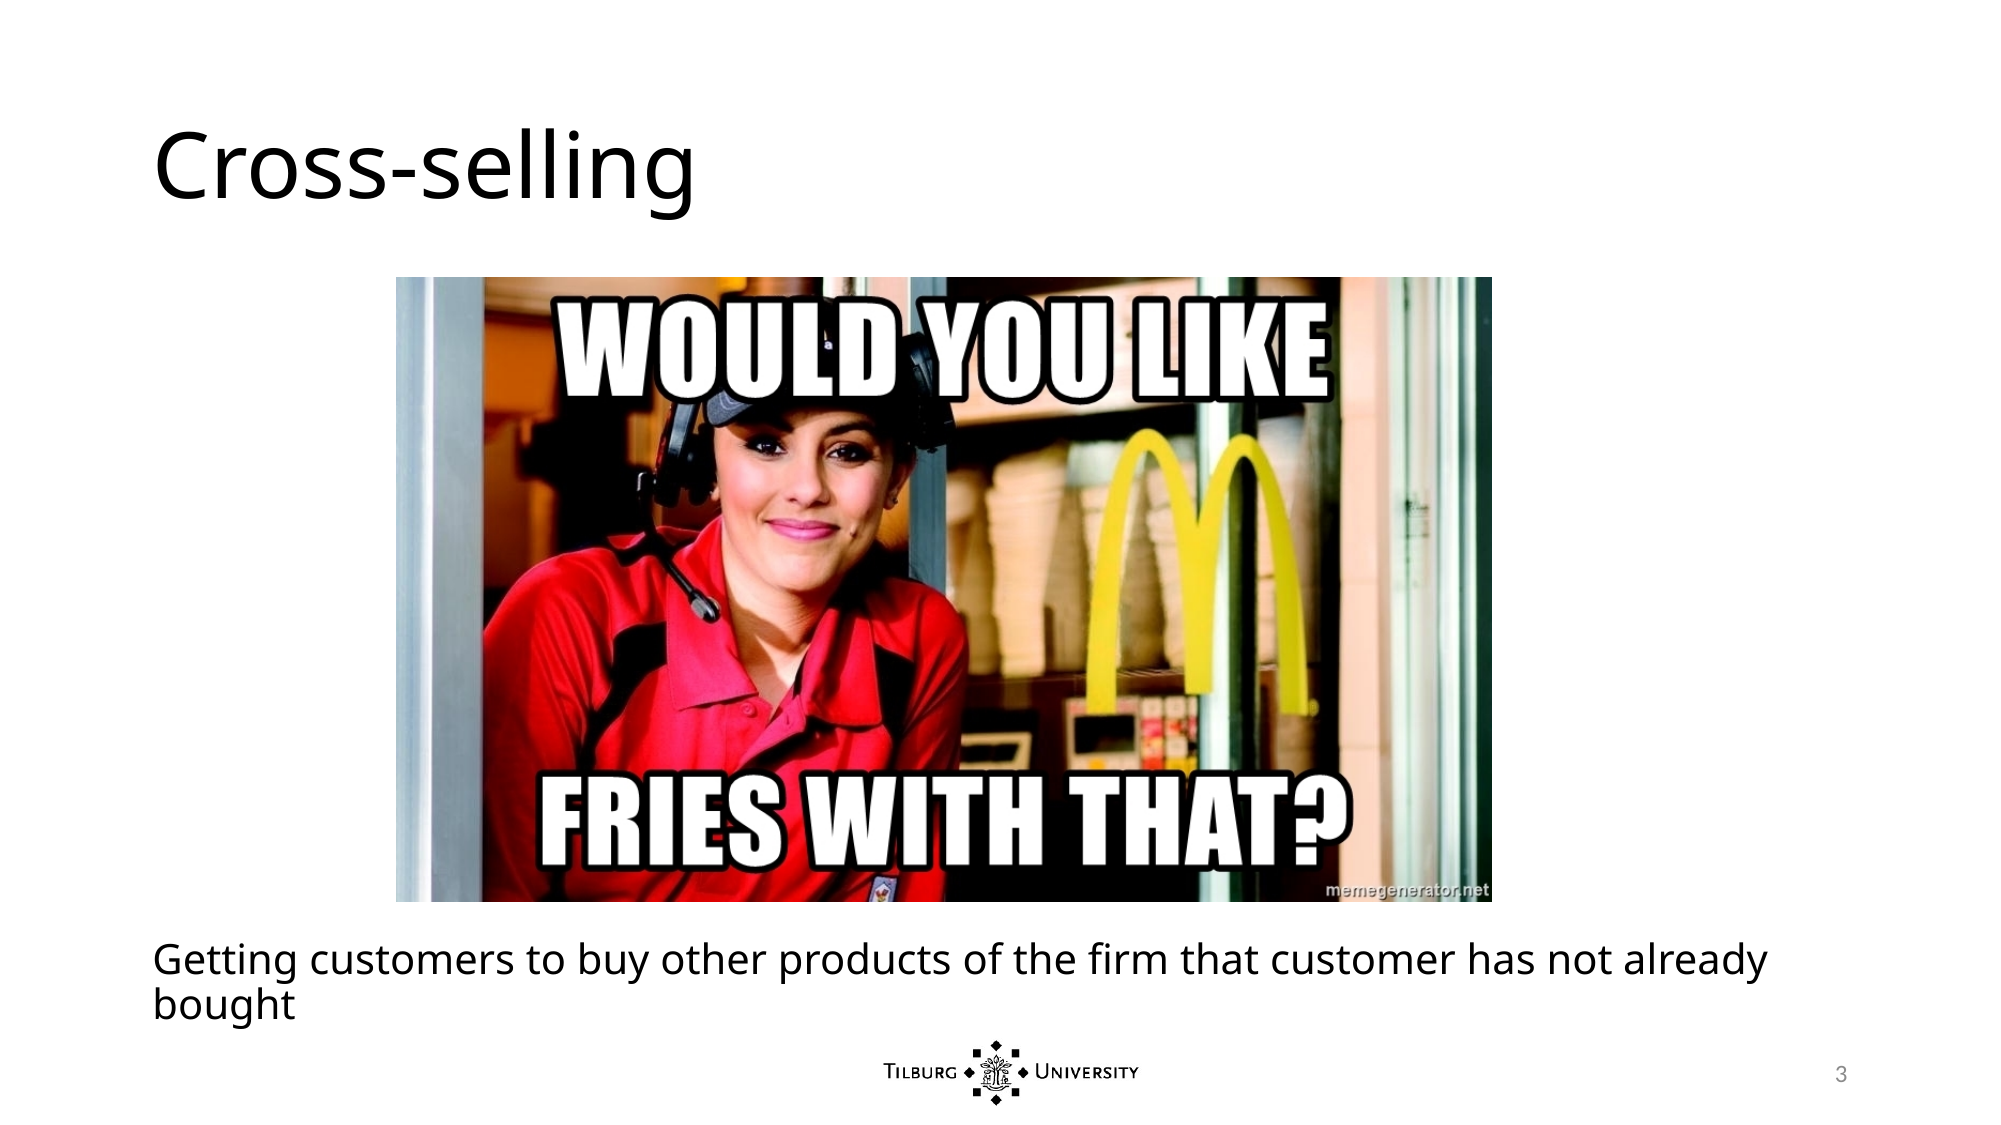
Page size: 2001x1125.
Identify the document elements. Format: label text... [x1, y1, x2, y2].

picture [875, 1043, 1146, 1113]
slide_number 3 [1412, 1042, 1863, 1103]
title Cross-selling [137, 59, 1863, 278]
list Getting customers to buy other products of the firm that customer has not already bought [137, 931, 1863, 1043]
picture [396, 277, 1492, 902]
